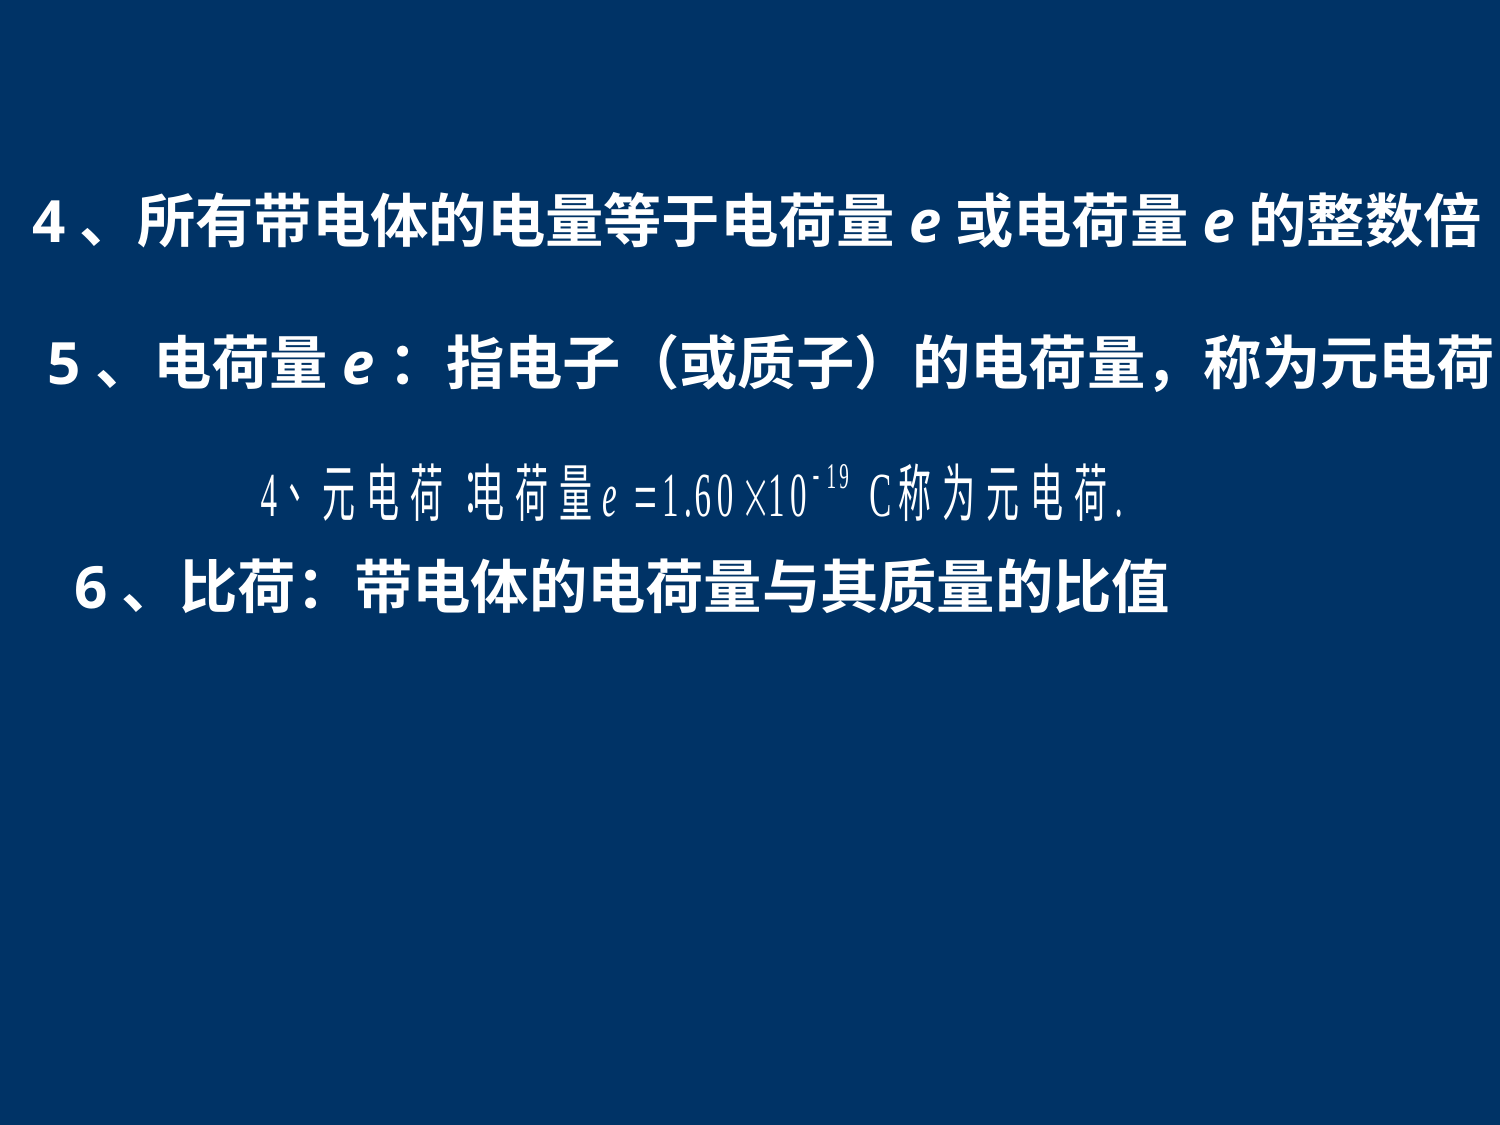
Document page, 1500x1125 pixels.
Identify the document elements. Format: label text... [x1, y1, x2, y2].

text_box 5、电荷量e：指电子（或质子）的电荷量，称为元电荷 [32, 326, 1500, 405]
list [253, 448, 1129, 539]
text_box 4、所有带电体的电量等于电荷量e或电荷量e的整数倍 [17, 184, 1497, 263]
text_box 6、比荷：带电体的电荷量与其质量的比值 [58, 550, 1185, 629]
